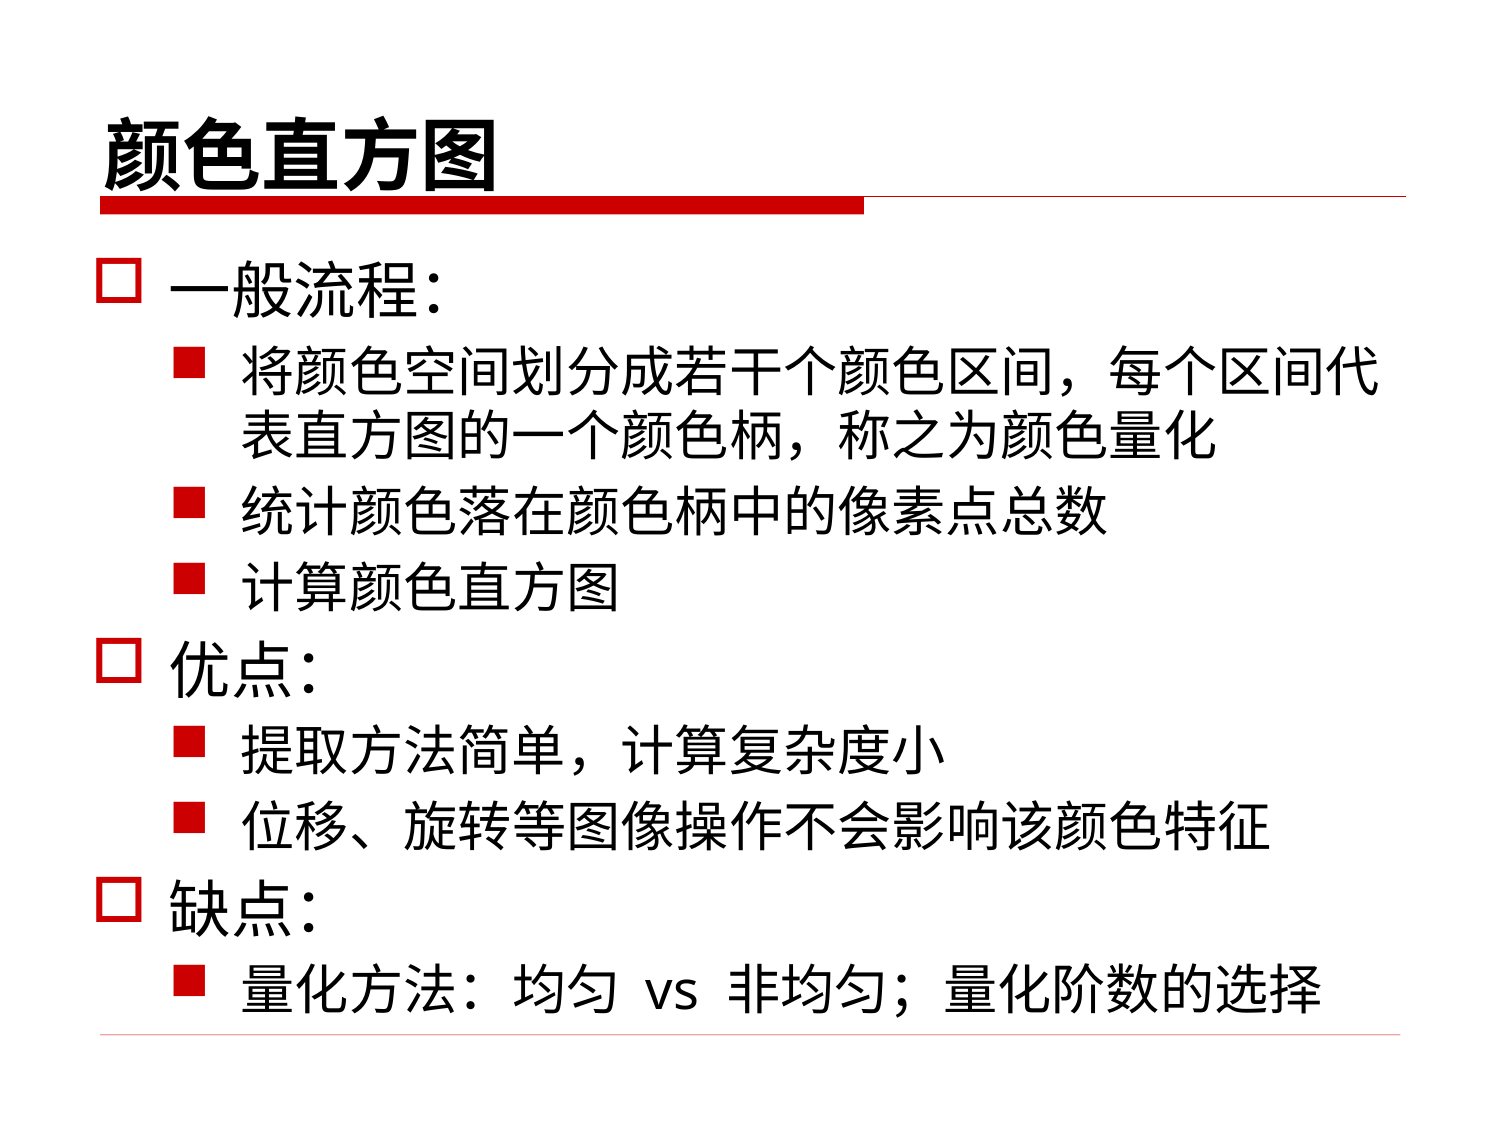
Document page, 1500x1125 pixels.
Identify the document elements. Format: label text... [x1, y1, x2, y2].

list 一般流程： 将颜色空间划分成若干个颜色区间，每个区间代表直方图的一个颜色柄，称之为颜色量化 统计颜色落在颜色柄中的像素点总数 计算颜色直方图 优点： 提取方法简单，计算复杂度小 位移、旋转等图像操作不会影响该颜色特征 缺点： 量化方法：均匀 vs 非均匀；量化阶数的选择 [76, 243, 1447, 1035]
title 颜色直方图 [88, 19, 1436, 208]
